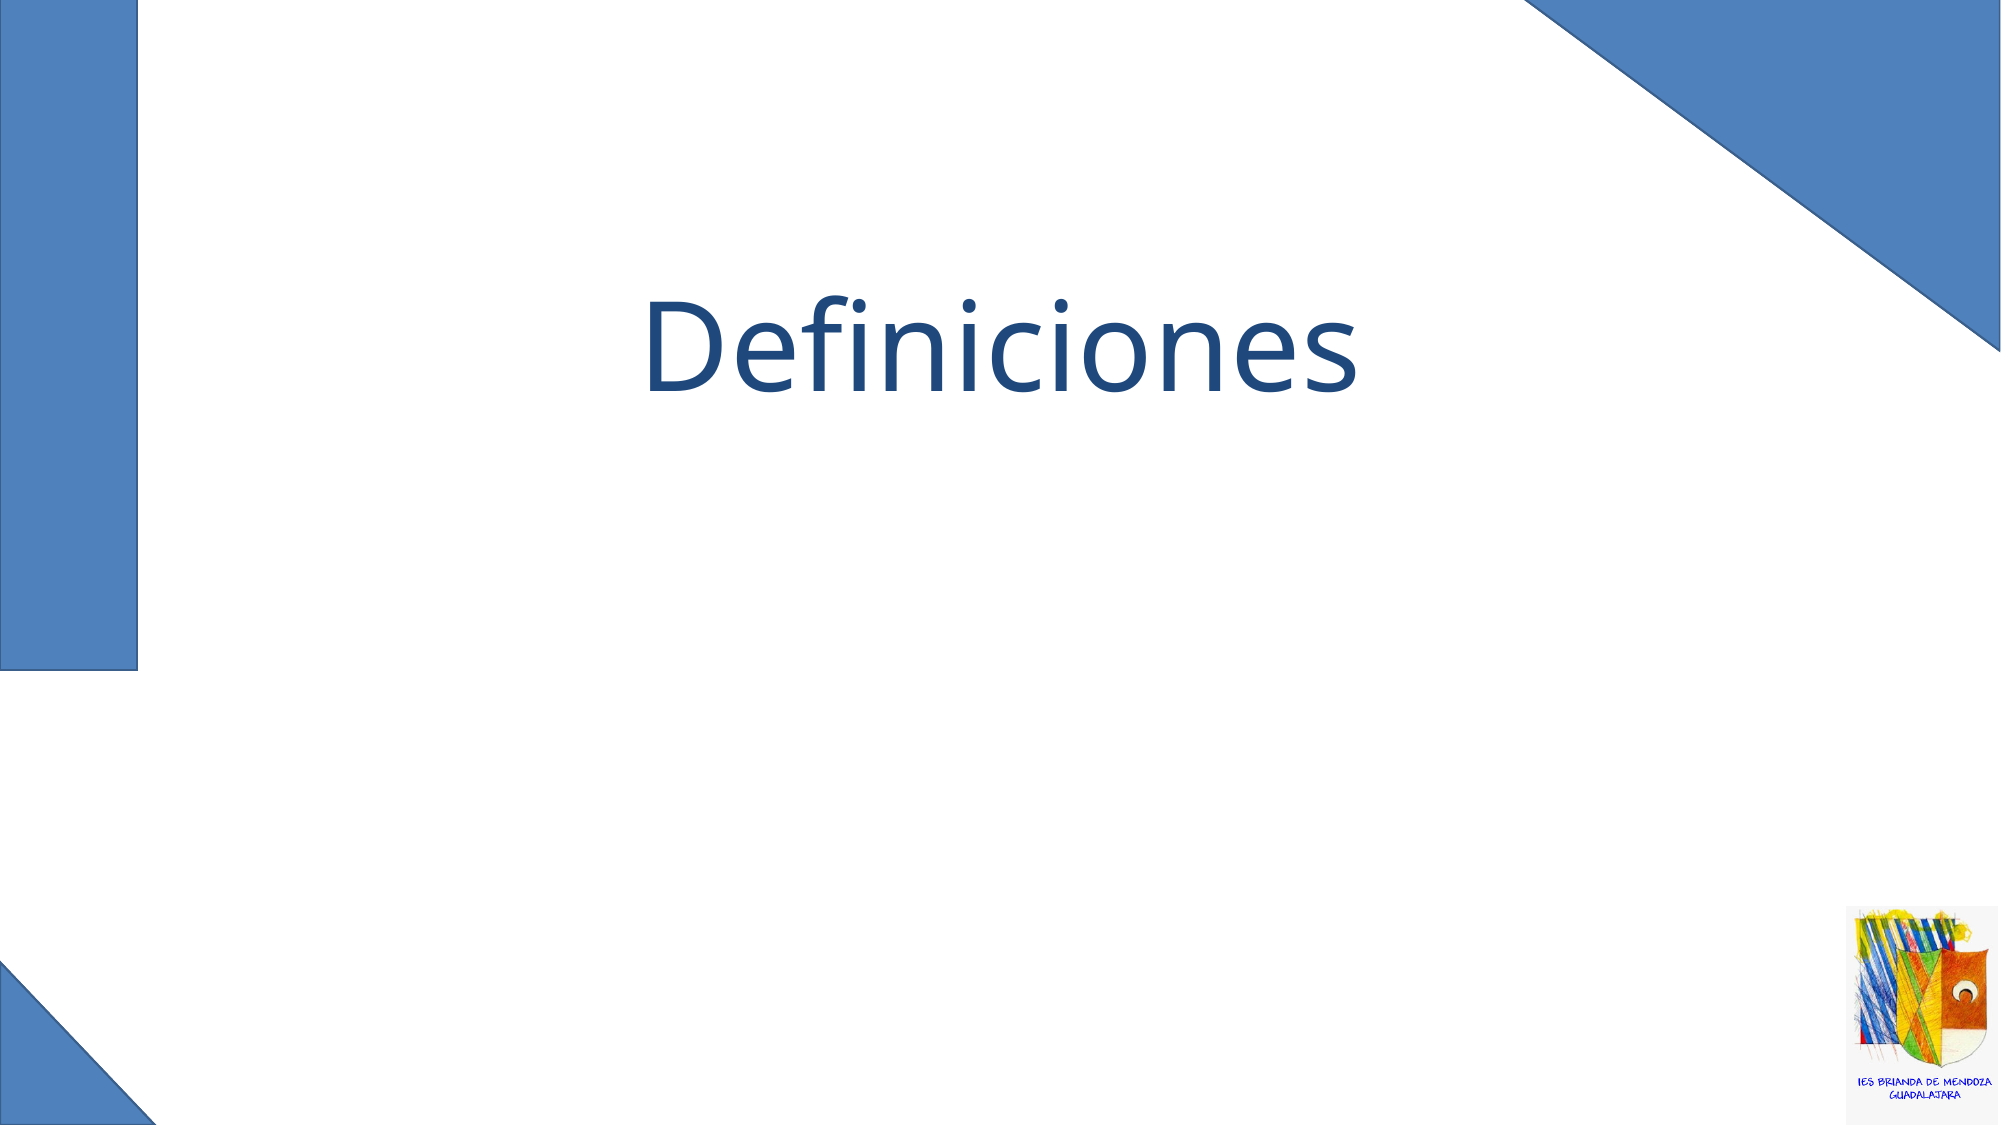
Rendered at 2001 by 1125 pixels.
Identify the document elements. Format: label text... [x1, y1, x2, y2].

title Definiciones [249, 184, 1750, 576]
picture [1846, 906, 1998, 1125]
